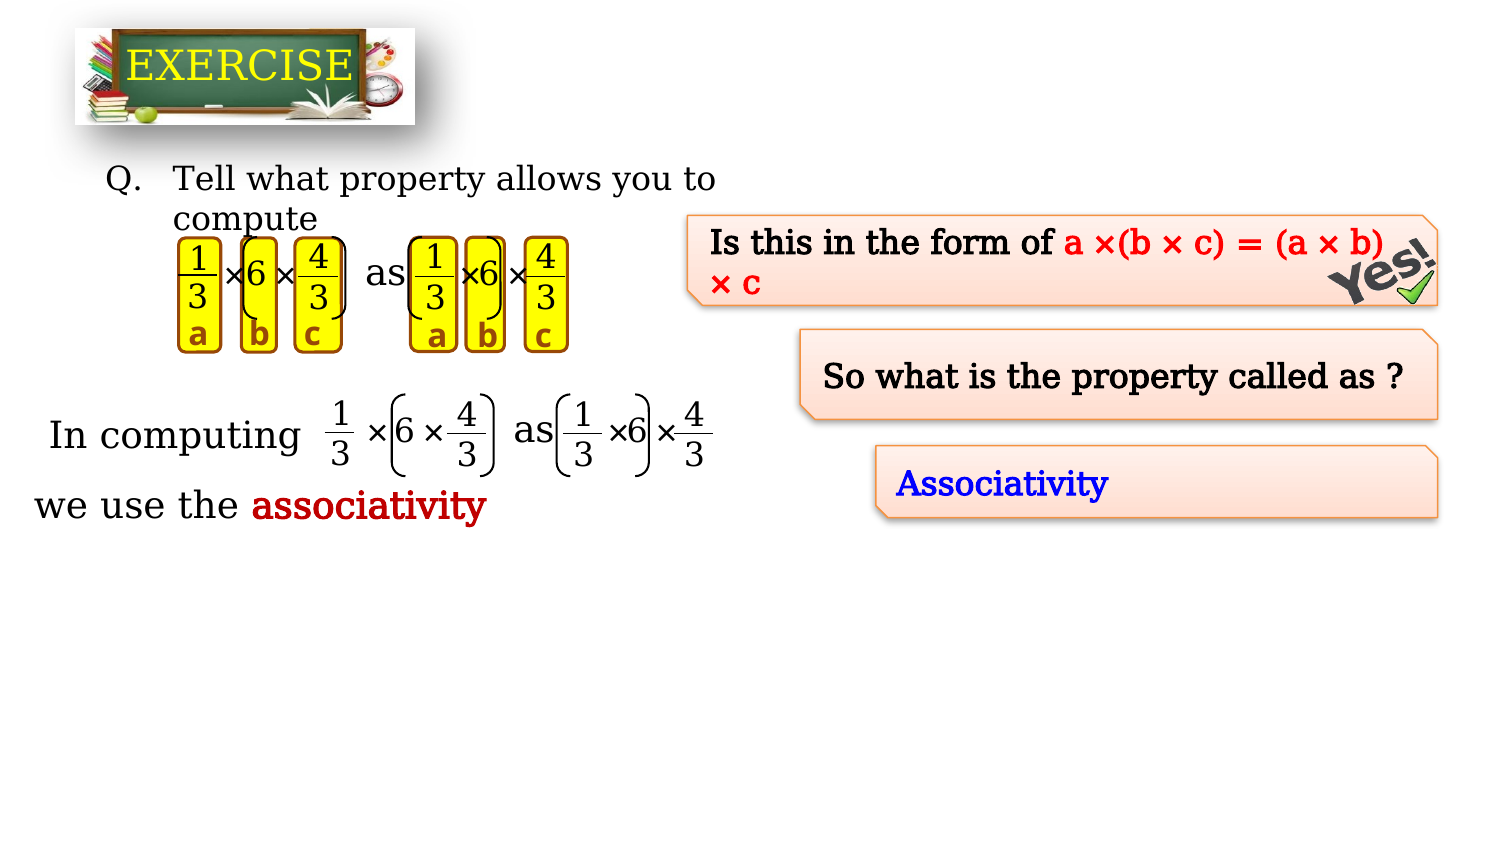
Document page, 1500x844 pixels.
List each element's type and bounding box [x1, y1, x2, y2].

text_box [74, 28, 416, 125]
text_box [875, 444, 1439, 519]
text_box [90, 149, 801, 206]
text_box [686, 214, 1439, 307]
picture [1324, 235, 1438, 305]
text_box [54, 384, 724, 535]
text_box [172, 228, 575, 362]
text_box [799, 328, 1439, 421]
